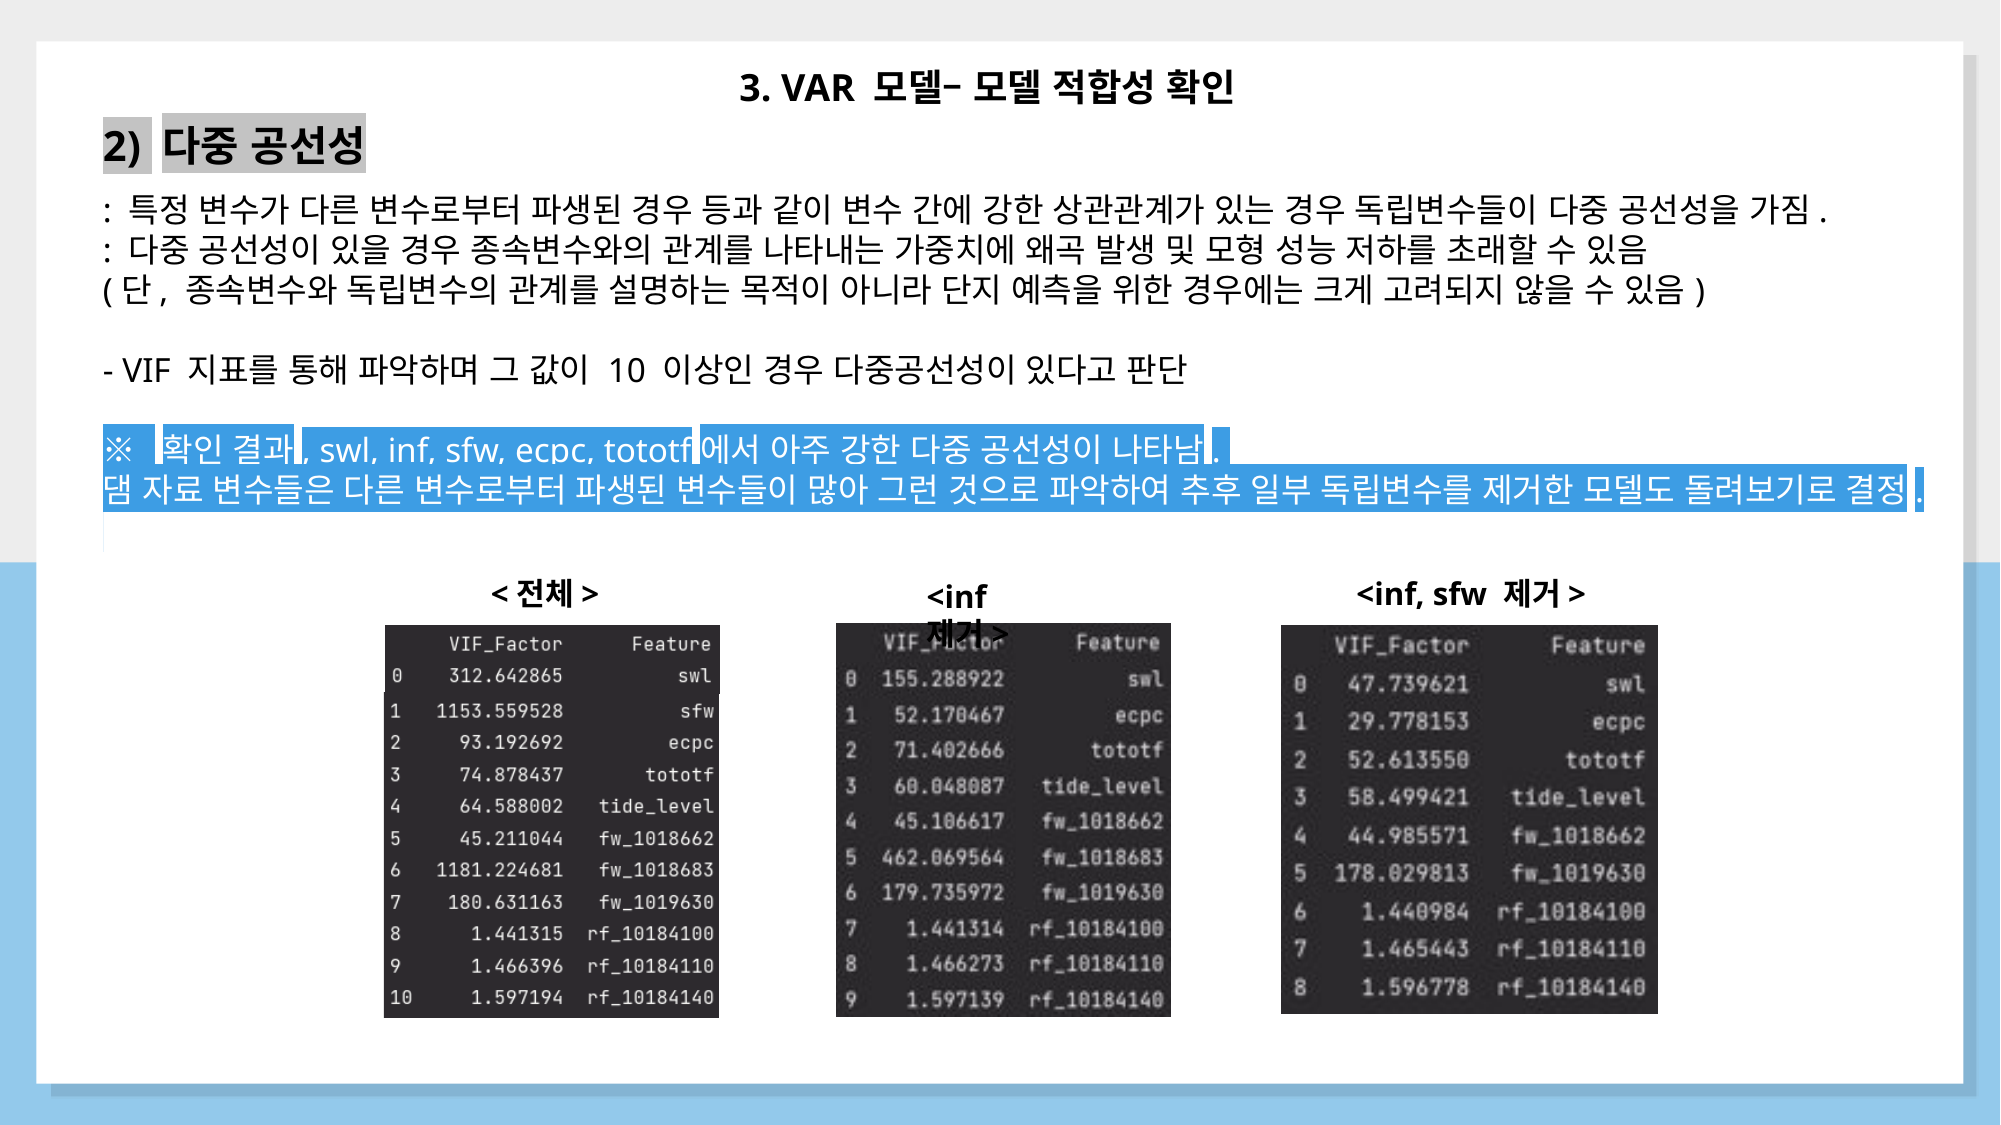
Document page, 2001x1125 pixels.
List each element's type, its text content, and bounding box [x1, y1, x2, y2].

text_box <전체> [475, 567, 614, 620]
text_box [383, 625, 720, 1018]
text_box 2) 다중 공선성​ : 특정 변수가 다른 변수로부터 파생된 경우 등과 같이 변수 간에 강한 상관관계가 있는 경우 독립변수들이 다중 공선성을 가짐. ​ : 다중 공선성이 있을 경우 종속변수와의 관계를 나타내는 가중치에 왜곡 발생 및 모형 성능 저하를 초래할 수 있음​ (단, 종속변수와 독립변수의 관계를 설명하는 목적이 아니라 단지 예측을 위한 경우에는 크게 고려되지 않을 수 있음)​ - VIF 지표를 통해 파악하며 그 값이 10 이상인 경우 다중공선성이 있다고 판단​ ※ 확인 결과, swl, inf, sfw, ecpc, tototf에서 아주 강한 다중 공선성이 나타남. 댐 자료 변수들은 다른 변수로부터 파생된 변수들이 많아 그런 것으로 파악하여 추후 일부 독립변수를 제거한 모델도 돌려보기로 결정.​ [88, 87, 1926, 557]
text_box <inf, sfw 제거> [1341, 567, 1601, 620]
picture [1281, 625, 1658, 1014]
text_box [0, 563, 2000, 1125]
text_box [836, 623, 1171, 1017]
text_box 3. VAR 모델– 모델 적합성 확인 [483, 34, 1493, 117]
text_box [35, 40, 1964, 1085]
text_box [0, 0, 2000, 563]
text_box <inf 제거> [911, 569, 1072, 623]
